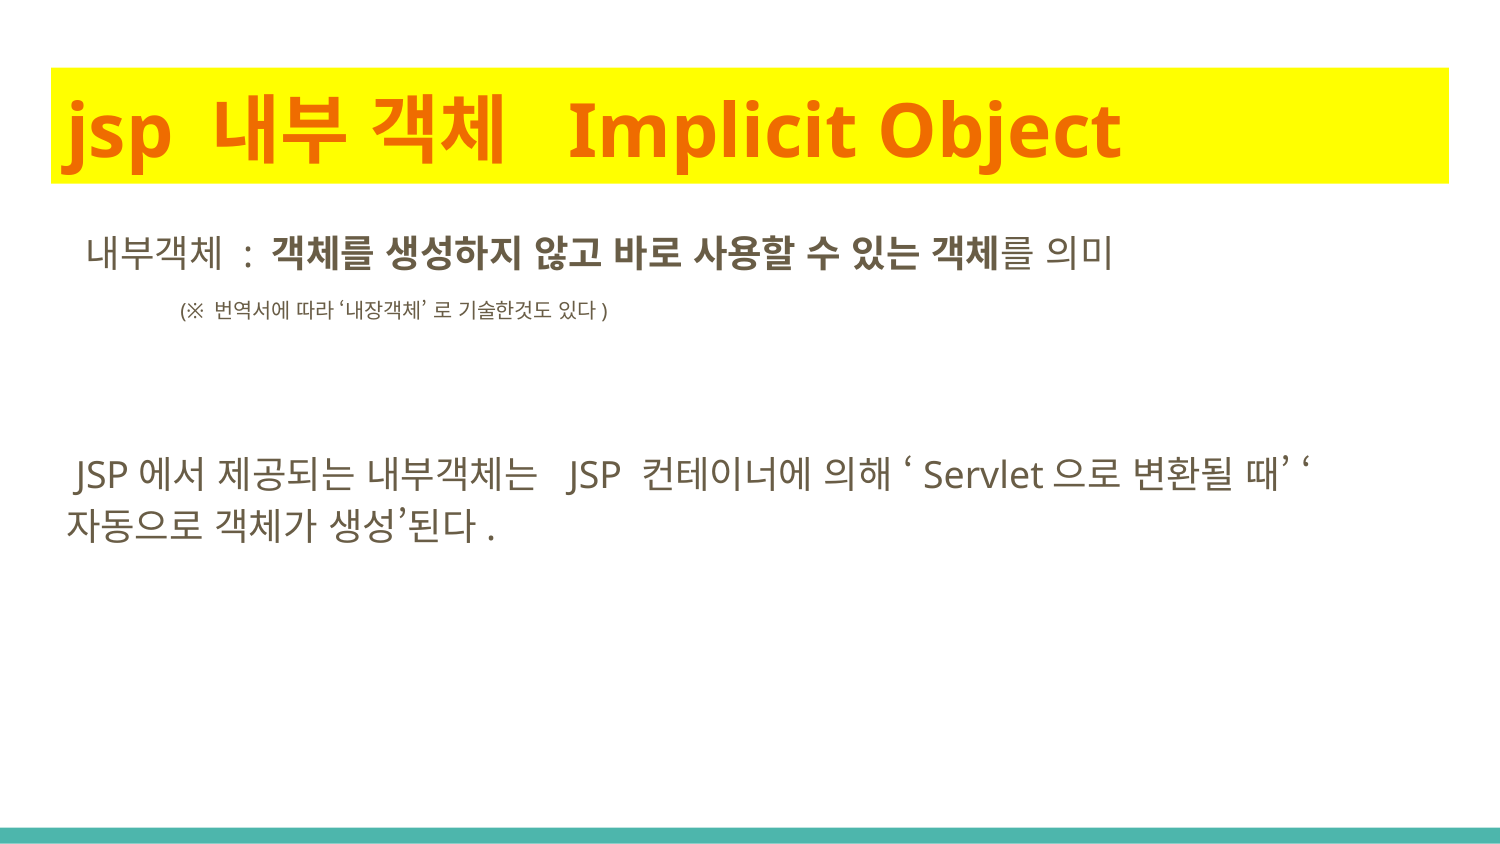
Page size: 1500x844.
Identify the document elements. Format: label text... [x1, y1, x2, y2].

title jsp 내부 객체 Implicit Object [51, 67, 1449, 184]
list 내부객체 : 객체를 생성하지 않고 바로 사용할 수 있는 객체를 의미 (※ 번역서에 따라 ‘내장객체’ 로 기술한것도 있다) JSP에서 제공되는 내부객체는 JSP 컨테이너에 의해 ‘Servlet으로 변환될 때’ ‘자동으로 객체가 생성’된다. [51, 207, 1449, 750]
